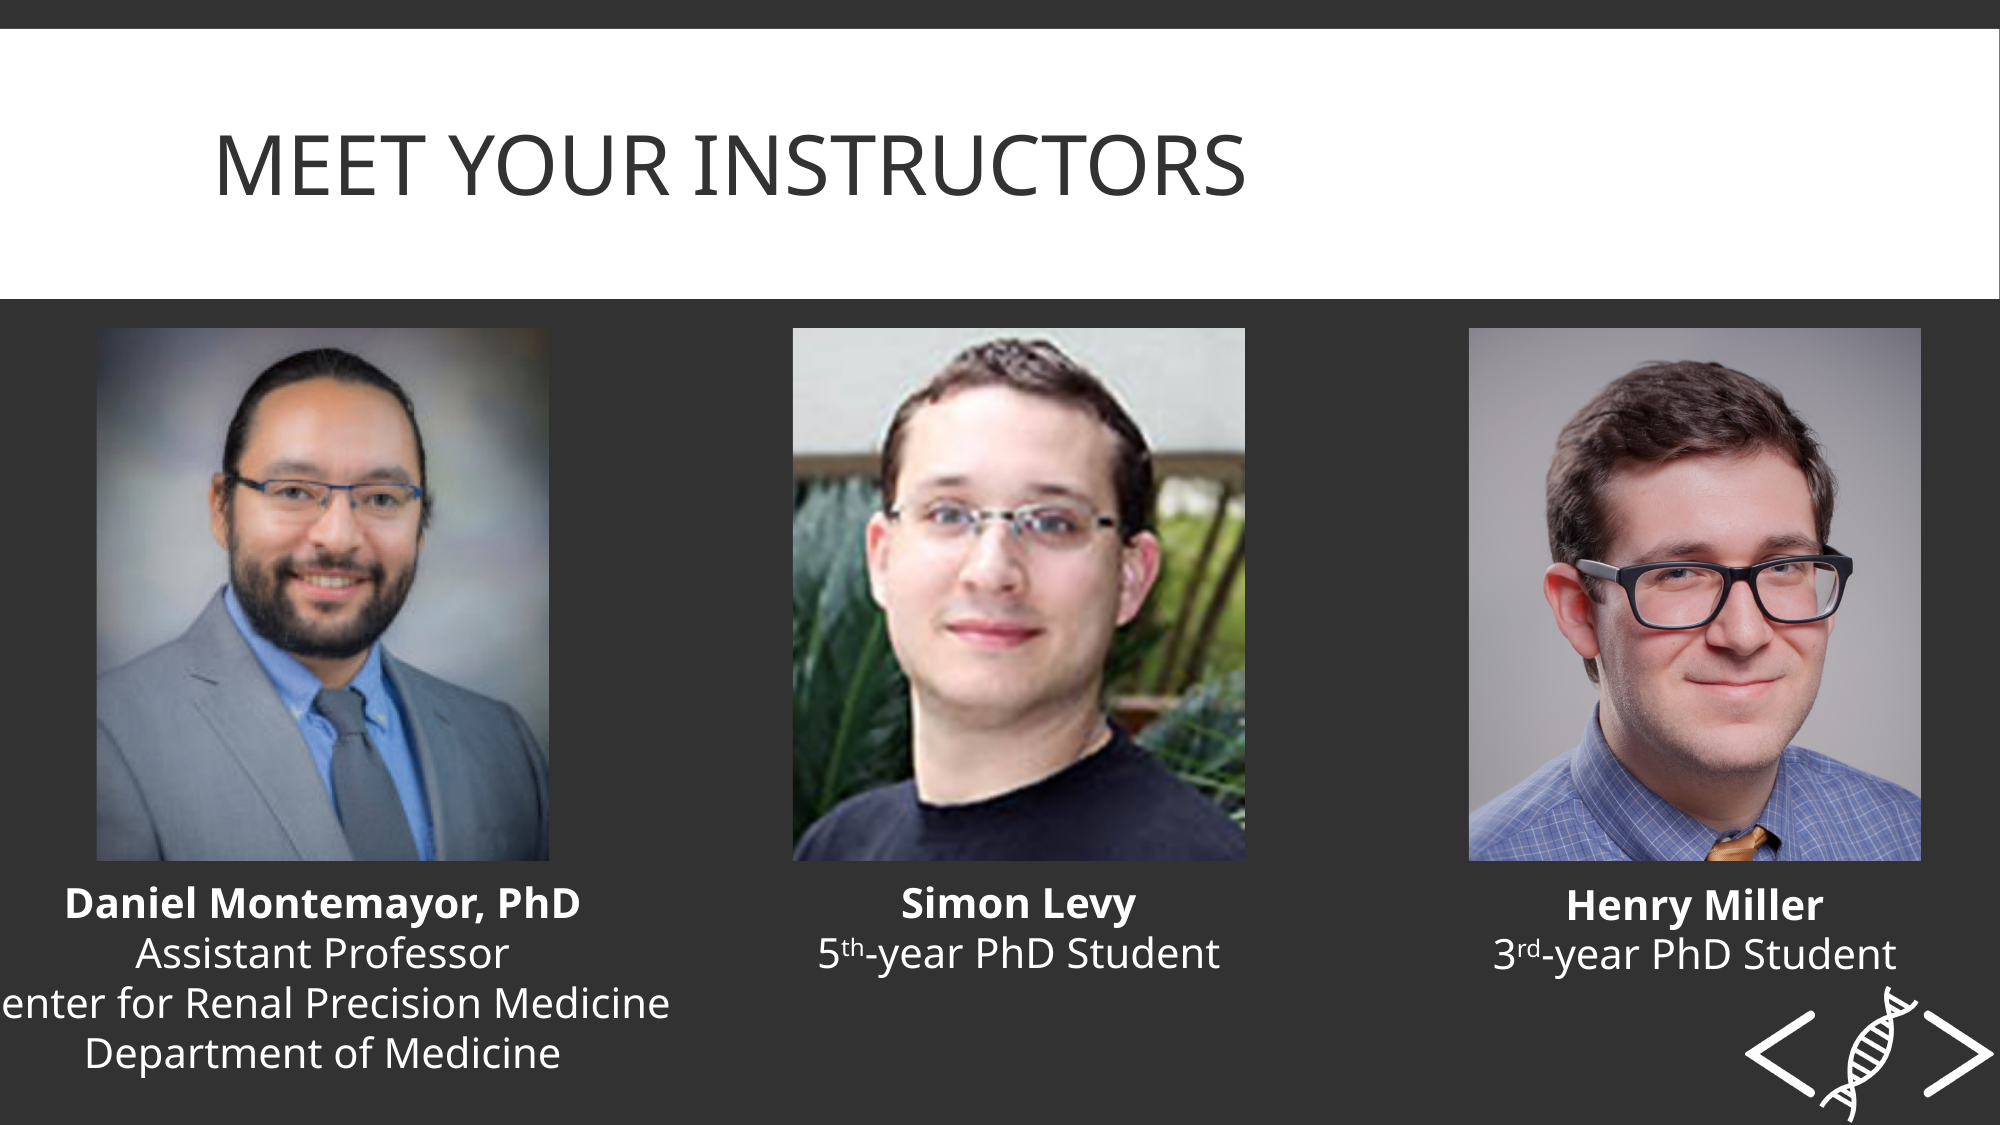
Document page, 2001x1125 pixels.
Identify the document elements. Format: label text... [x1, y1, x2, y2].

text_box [0, 328, 649, 1088]
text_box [1468, 328, 1922, 988]
title Meet your instructors [197, 46, 1803, 295]
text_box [792, 328, 1246, 987]
picture [1739, 923, 2000, 1125]
